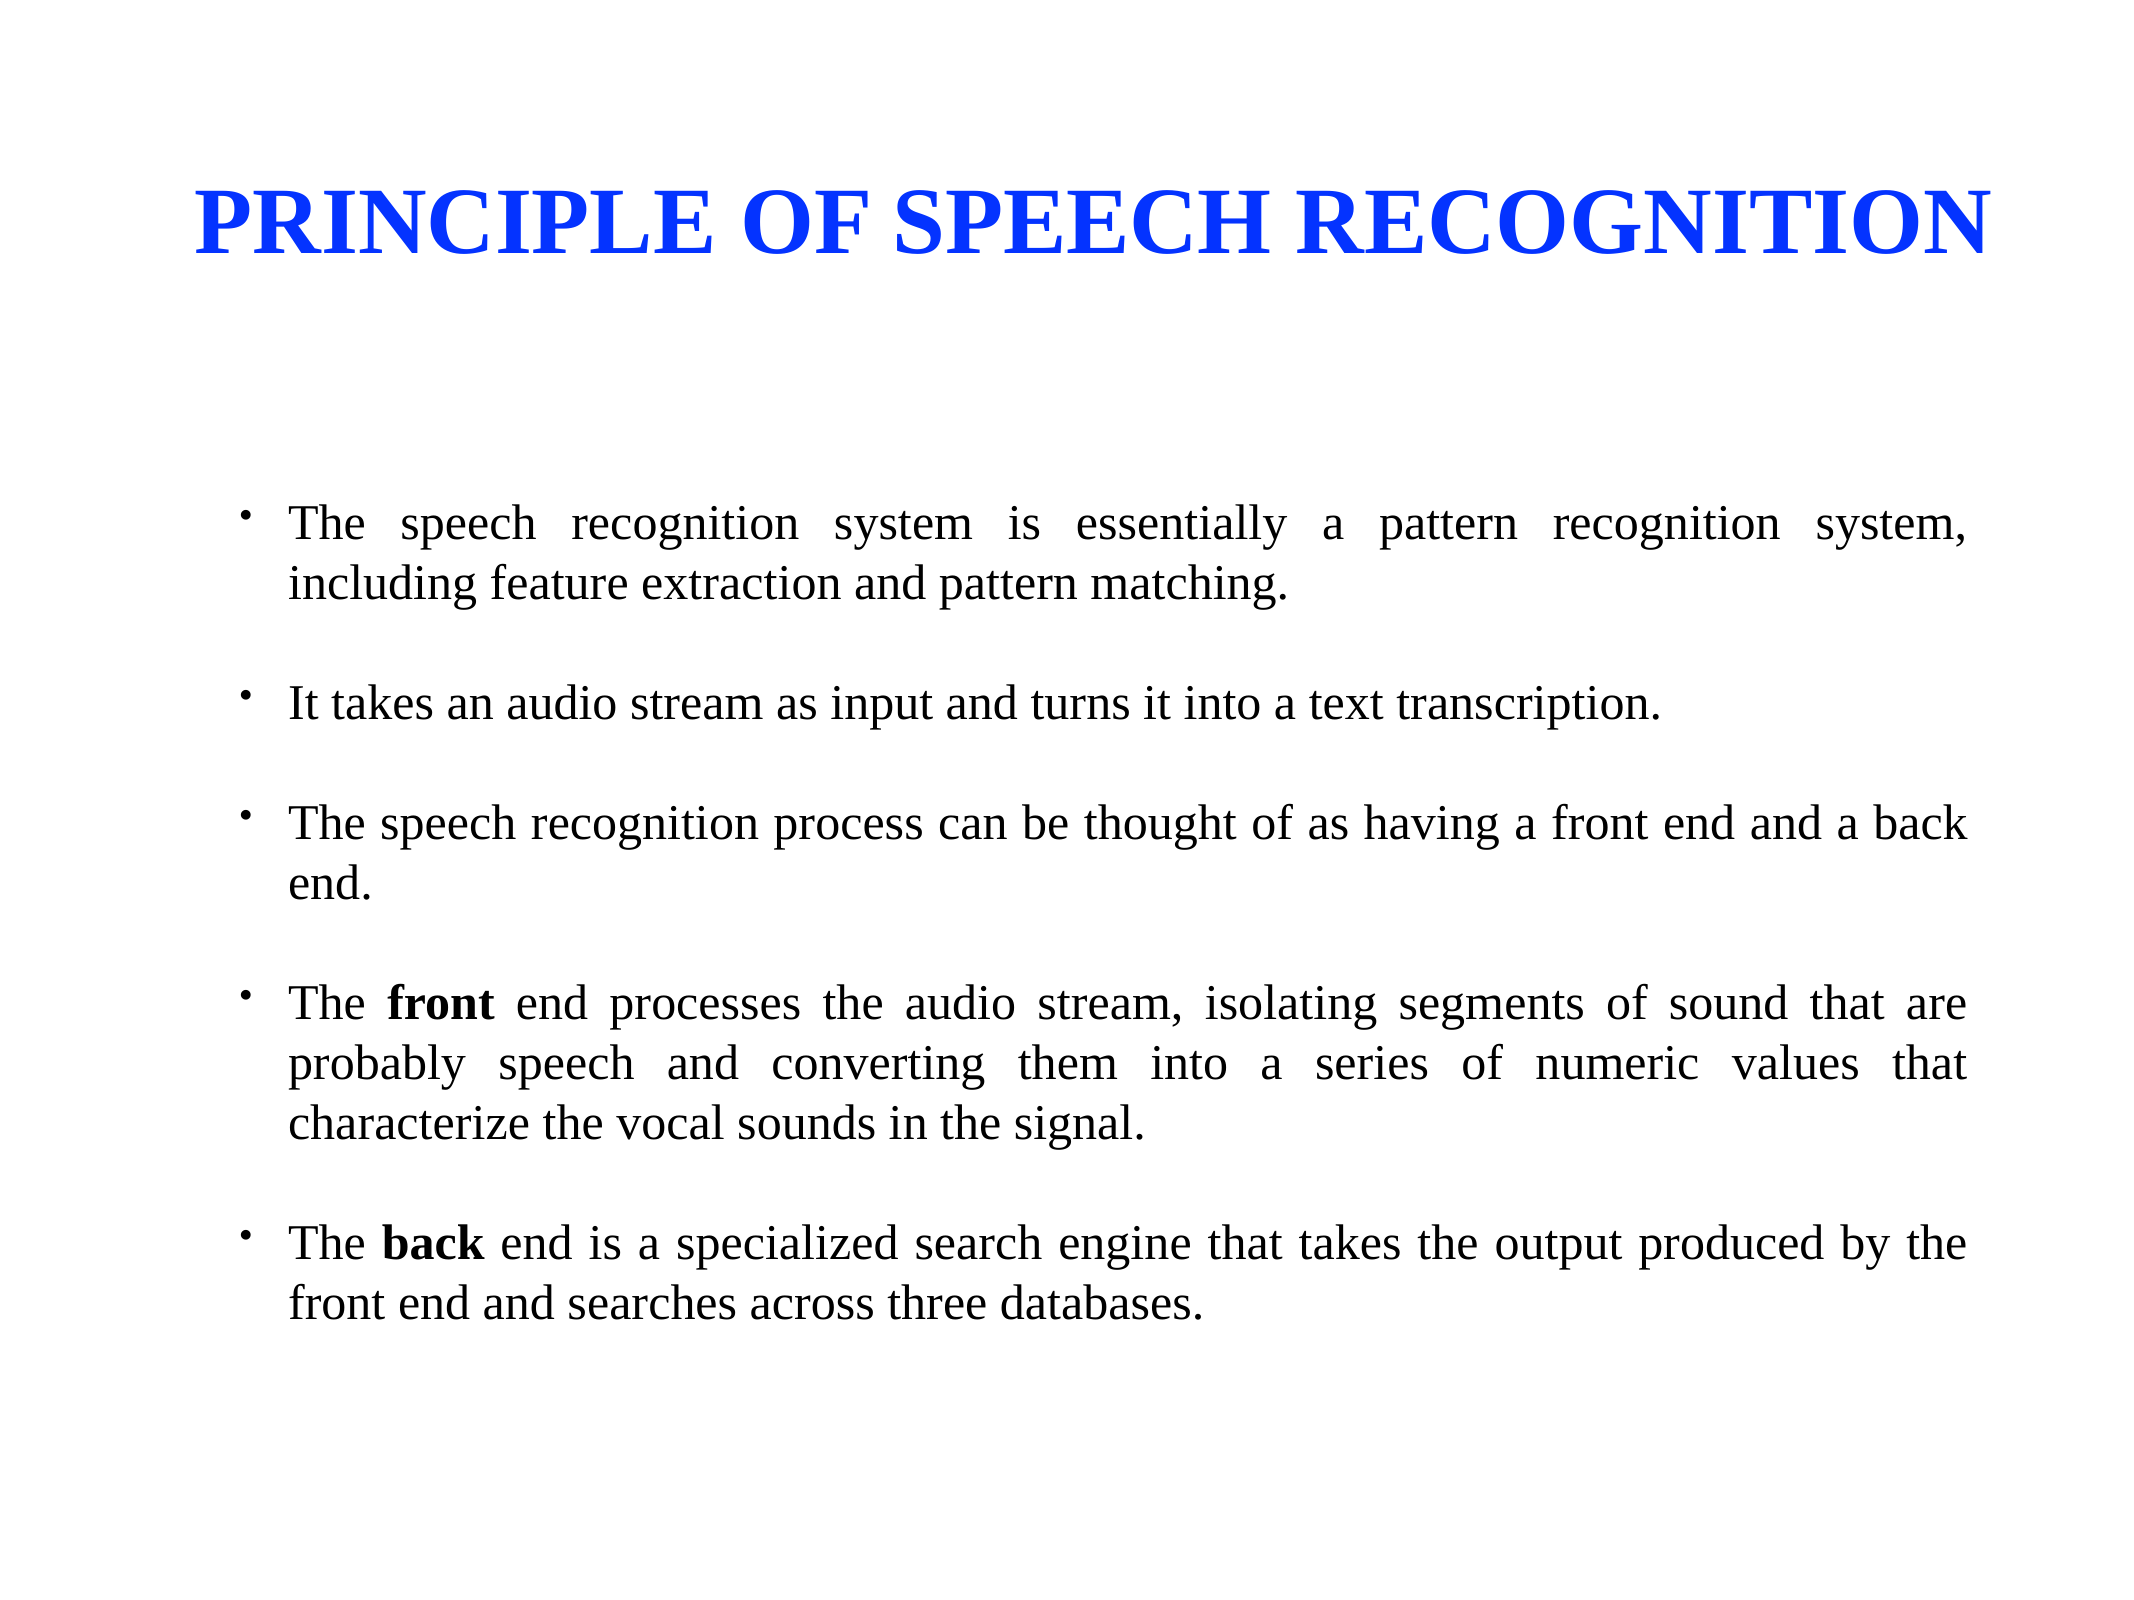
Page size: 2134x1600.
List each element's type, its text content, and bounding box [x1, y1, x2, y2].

list The speech recognition system is essentially a pattern recognition system, including feature extraction and pattern matching. It takes an audio stream as input and turns it into a text transcription. The speech recognition process can be thought of as having a front end and a back end. The front end processes the audio stream, isolating segments of sound that are probably speech and converting them into a series of numeric values that characterize the vocal sounds in the signal. The back end is a specialized search engine that takes the output produced by the front end and searches across three databases. [155, 299, 1978, 1459]
title PRINCIPLE OF SPEECH RECOGNITION [182, 107, 2005, 324]
